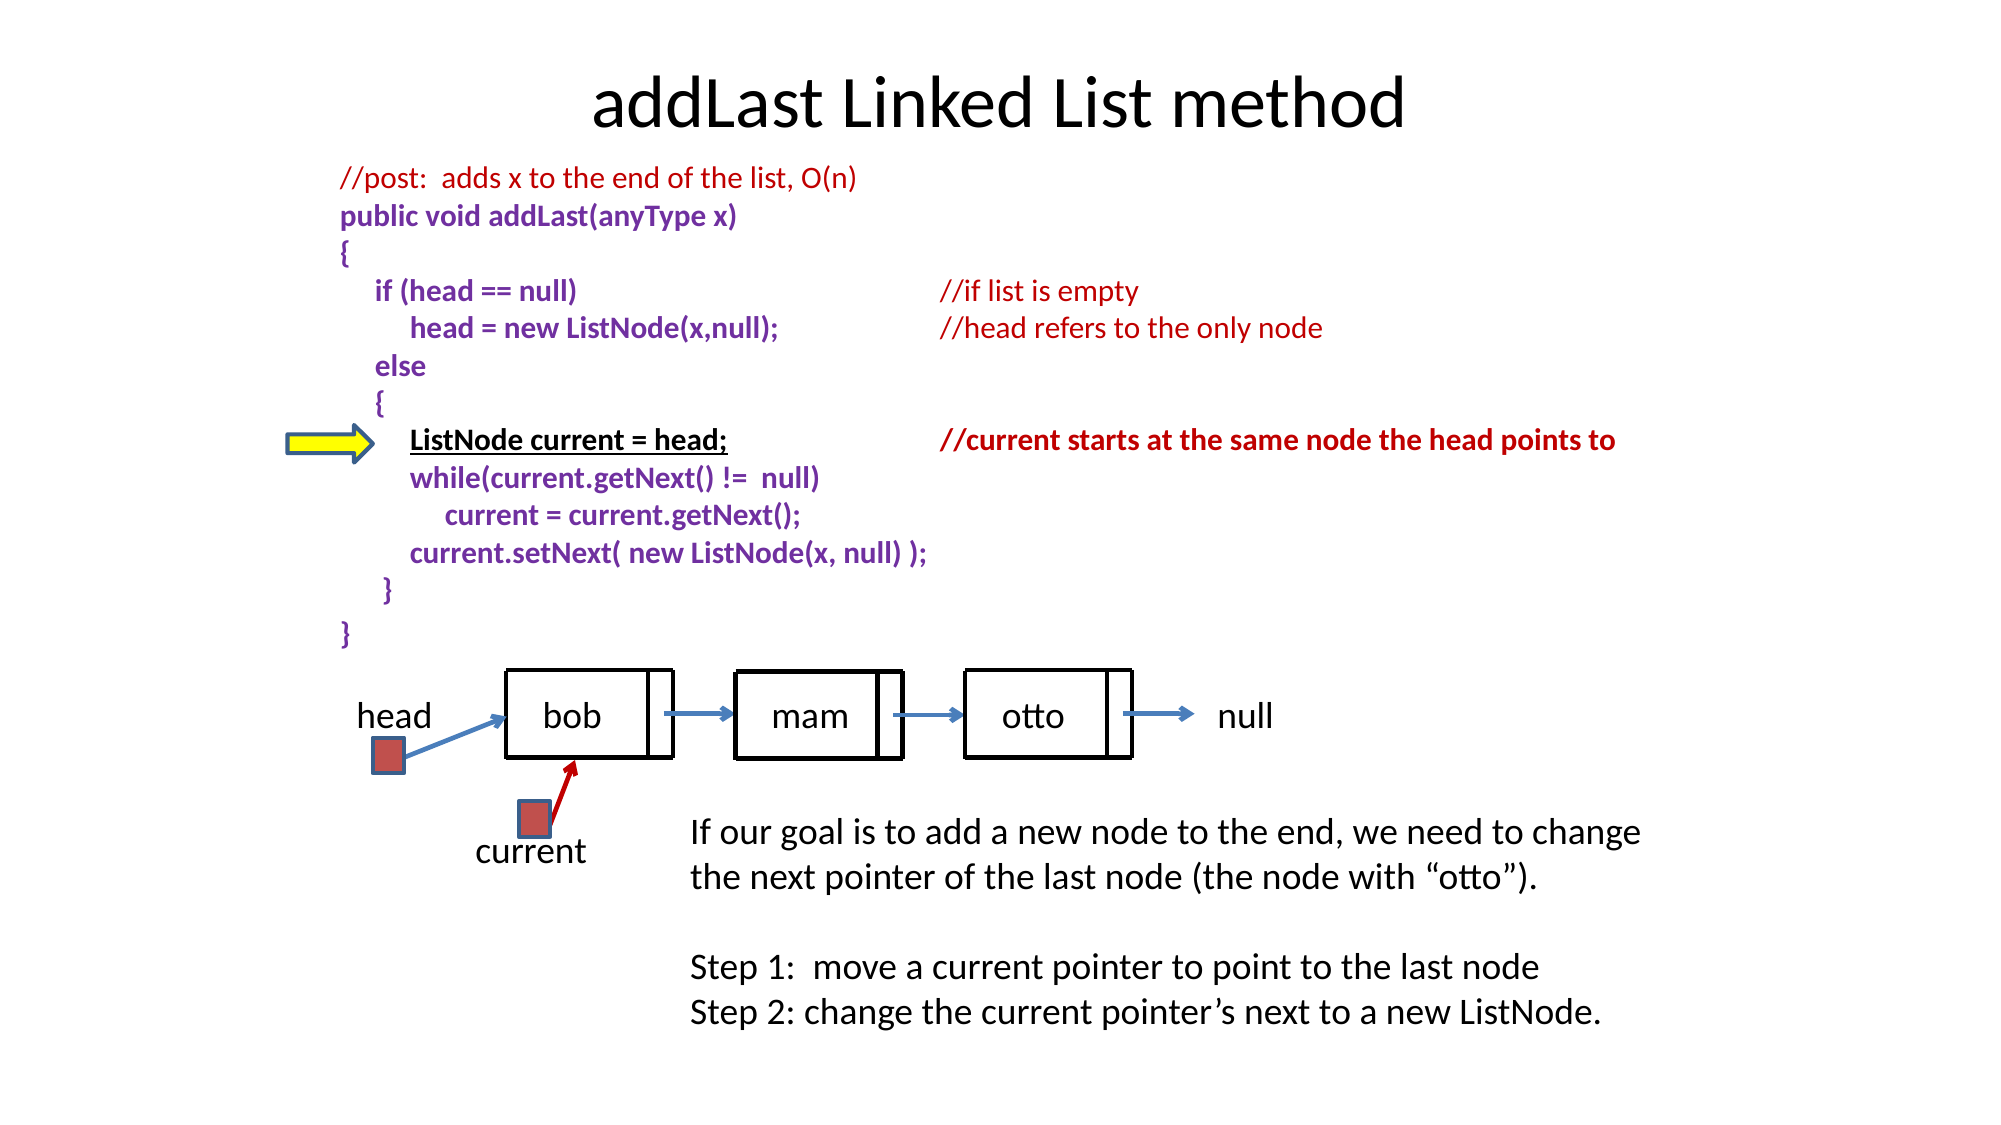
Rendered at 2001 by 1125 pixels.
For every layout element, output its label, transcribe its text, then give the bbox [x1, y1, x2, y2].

text_box head bob mam otto null current [341, 683, 1291, 879]
text_box [371, 736, 406, 775]
title addLast Linked List method [324, 45, 1675, 149]
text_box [549, 759, 576, 826]
text_box If our goal is to add a new node to the end, we need to change the next pointer of the last node (the node with “otto”). Step 1: move a current pointer to point to the last node Step 2: change the current pointer’s next to a new ListNode. [675, 799, 1684, 1040]
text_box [403, 716, 507, 758]
text_box [517, 799, 552, 839]
text_box [285, 423, 375, 465]
list //post: adds x to the end of the list, O(n) public void addLast(anyType x) { if (head == null) //if list is empty head = new ListNode(x,null); //head refers to the only node else { ListNode current = head; //current starts at the same node the head points to while(current.getNext() != null) current = current.getNext(); current.setNext( new ListNode(x, null) ); } } [324, 149, 1675, 675]
